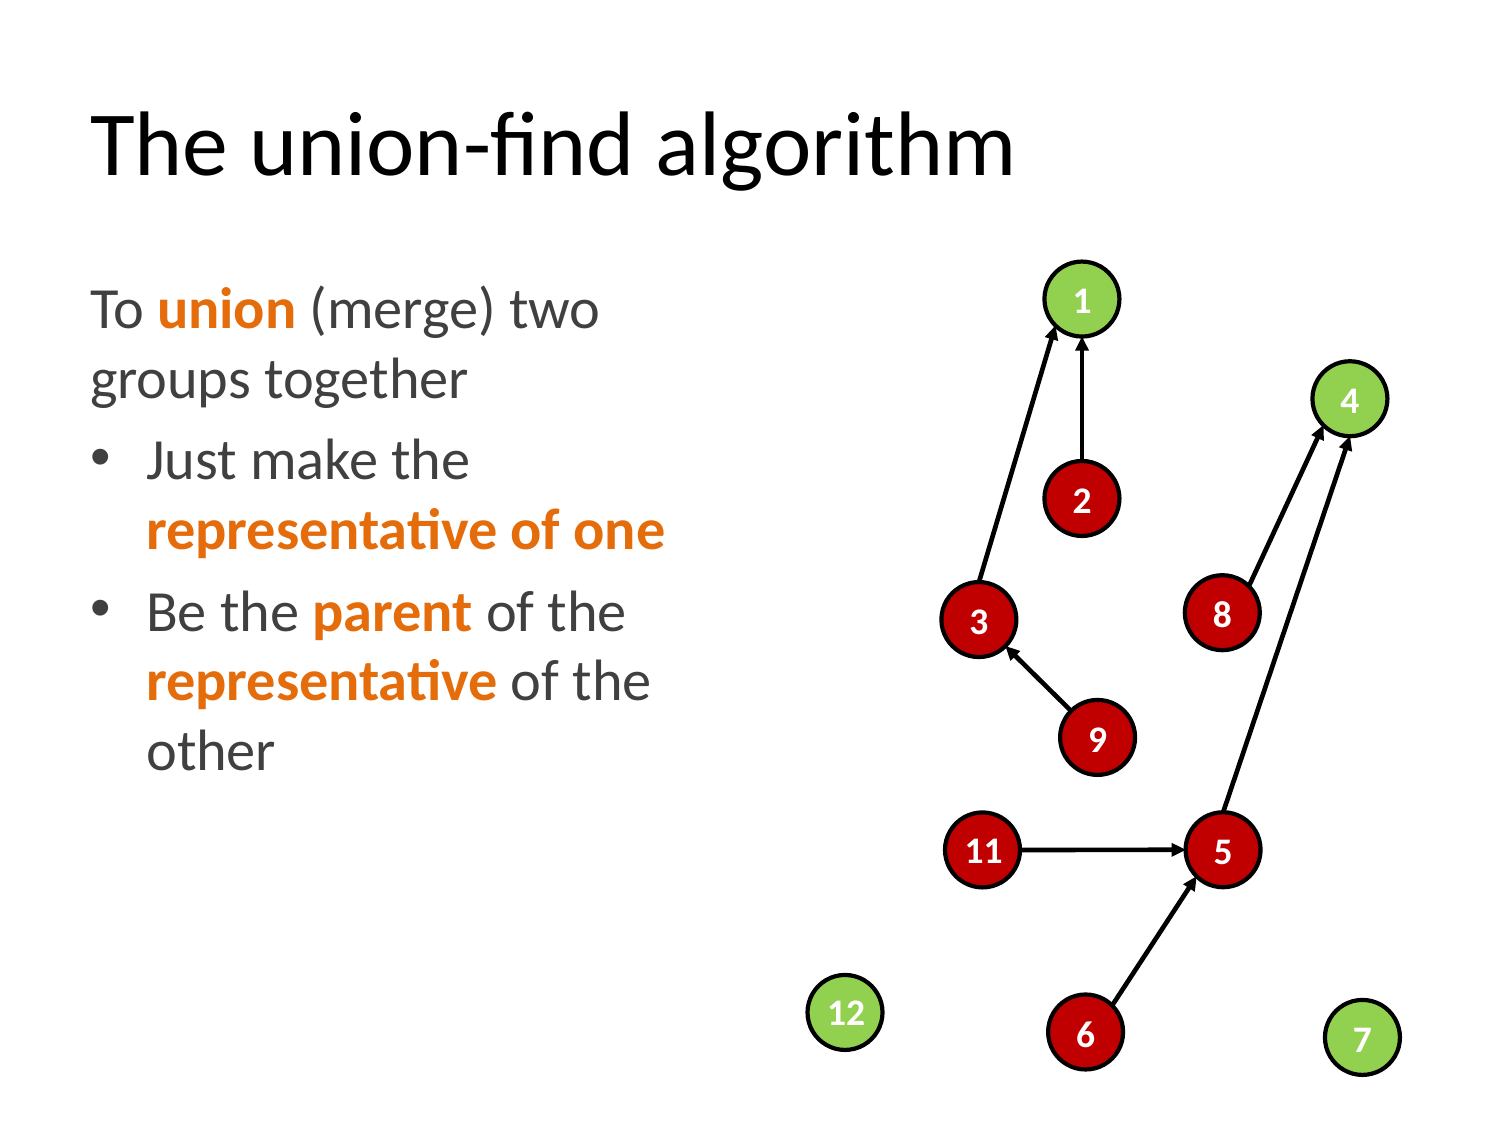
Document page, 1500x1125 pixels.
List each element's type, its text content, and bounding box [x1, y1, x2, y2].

text_box 8 [1182, 573, 1217, 652]
text_box 1 [1042, 259, 1122, 339]
text_box [1018, 832, 1022, 853]
text_box [820, 972, 870, 981]
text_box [1005, 645, 1072, 712]
text_box [817, 1041, 873, 1053]
text_box 6 [1046, 992, 1126, 1072]
text_box [955, 879, 1010, 890]
text_box 4 [1310, 359, 1390, 439]
text_box 3 [939, 580, 1019, 660]
text_box 11 [949, 818, 1018, 879]
text_box [1018, 855, 1022, 868]
text_box 2 [1060, 459, 1122, 539]
text_box 7 [1322, 997, 1403, 1078]
list To union (merge) two groups together Just make the representative of one Be the parent of the representative of the other [75, 262, 738, 1005]
text_box 5 [1183, 810, 1263, 890]
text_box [1248, 425, 1324, 434]
text_box [805, 990, 812, 1035]
text_box [880, 994, 885, 1031]
text_box 9 [1058, 697, 1138, 778]
text_box 12 [812, 981, 880, 1041]
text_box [1222, 436, 1351, 813]
title The union-find algorithm [75, 45, 1425, 233]
text_box [942, 828, 949, 871]
text_box [959, 810, 1006, 818]
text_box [1111, 876, 1197, 1006]
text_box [978, 325, 1056, 583]
